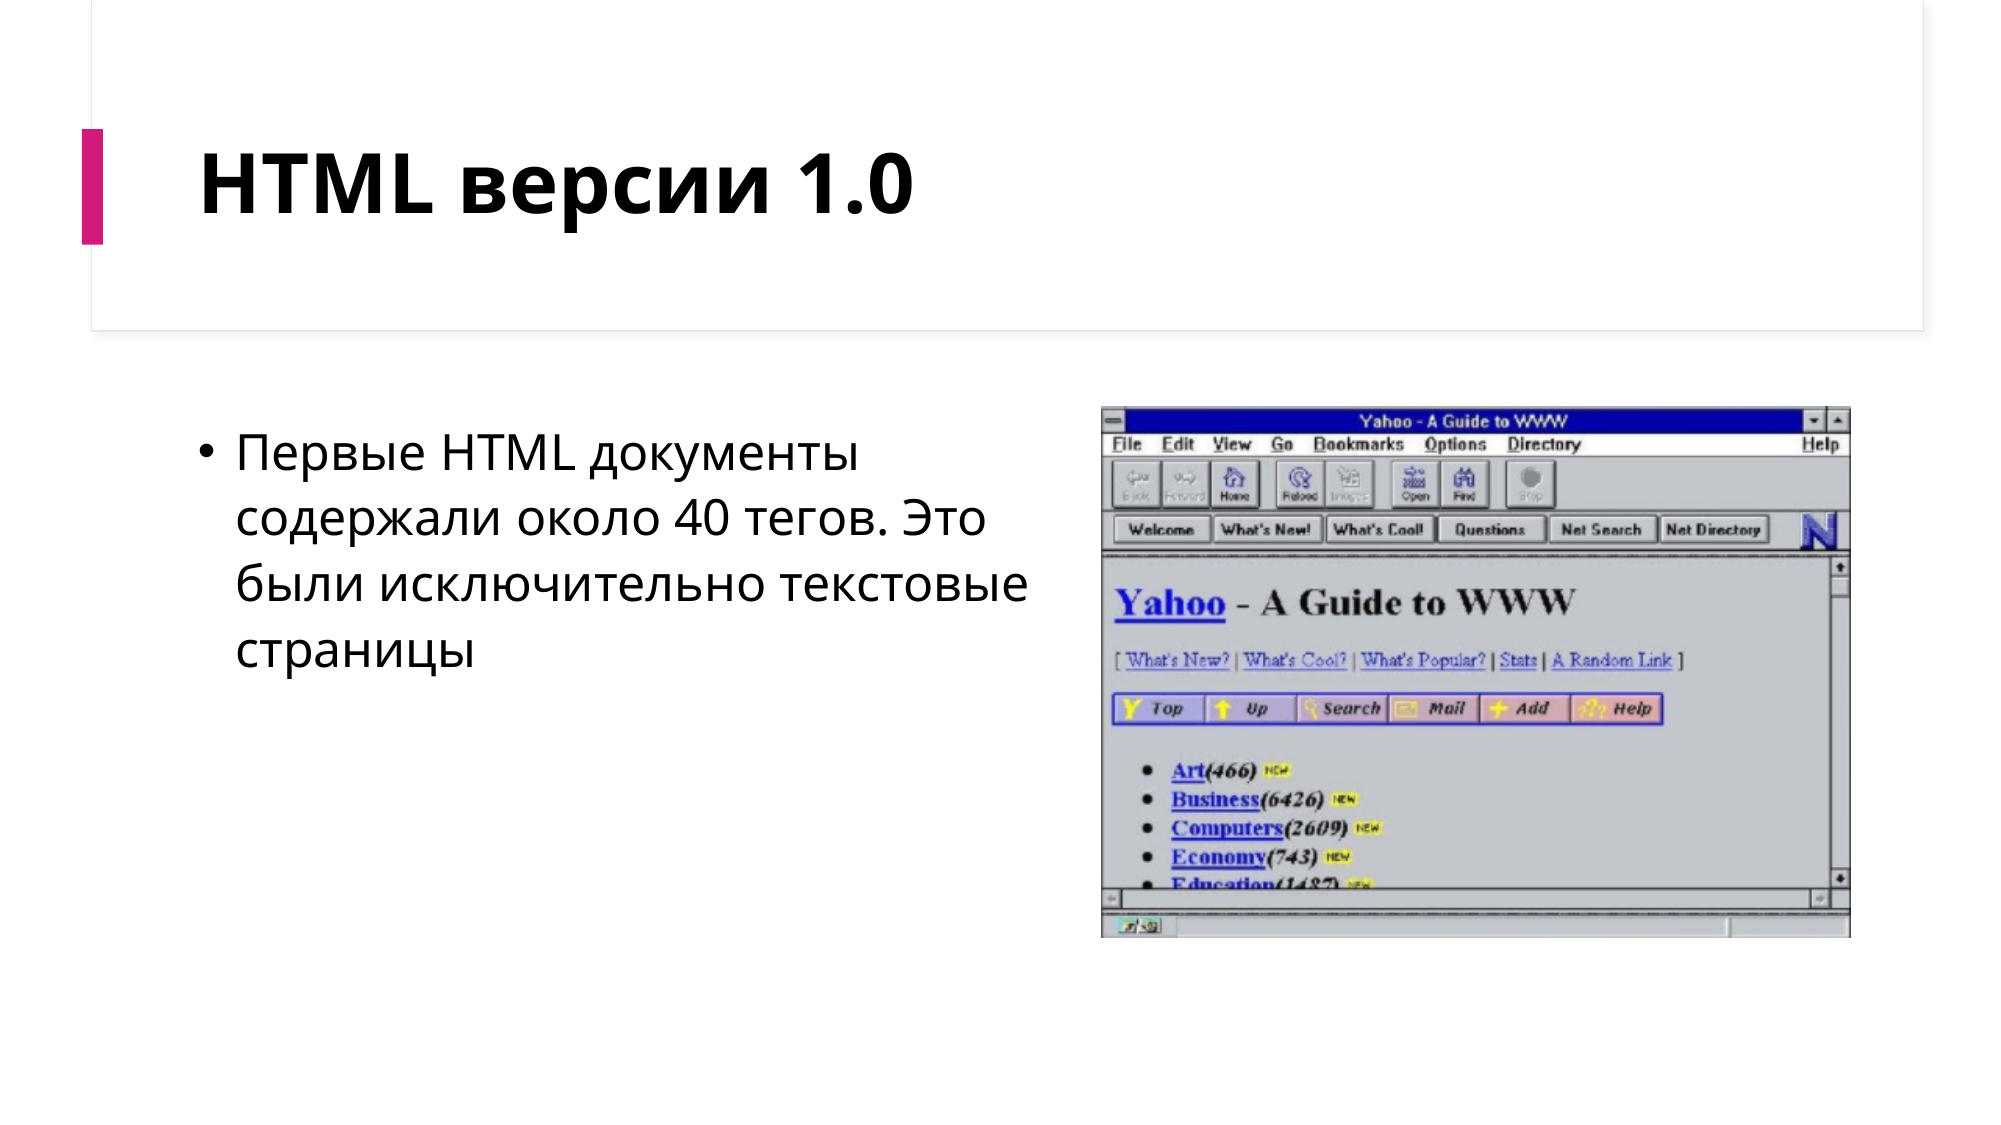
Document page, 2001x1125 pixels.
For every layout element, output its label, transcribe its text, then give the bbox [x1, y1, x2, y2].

picture [1100, 406, 1851, 938]
list Первые HTML документы содержали около 40 тегов. Это были исключительно текстовые страницы [183, 406, 1116, 1013]
title HTML версии 1.0 [183, 90, 1851, 284]
